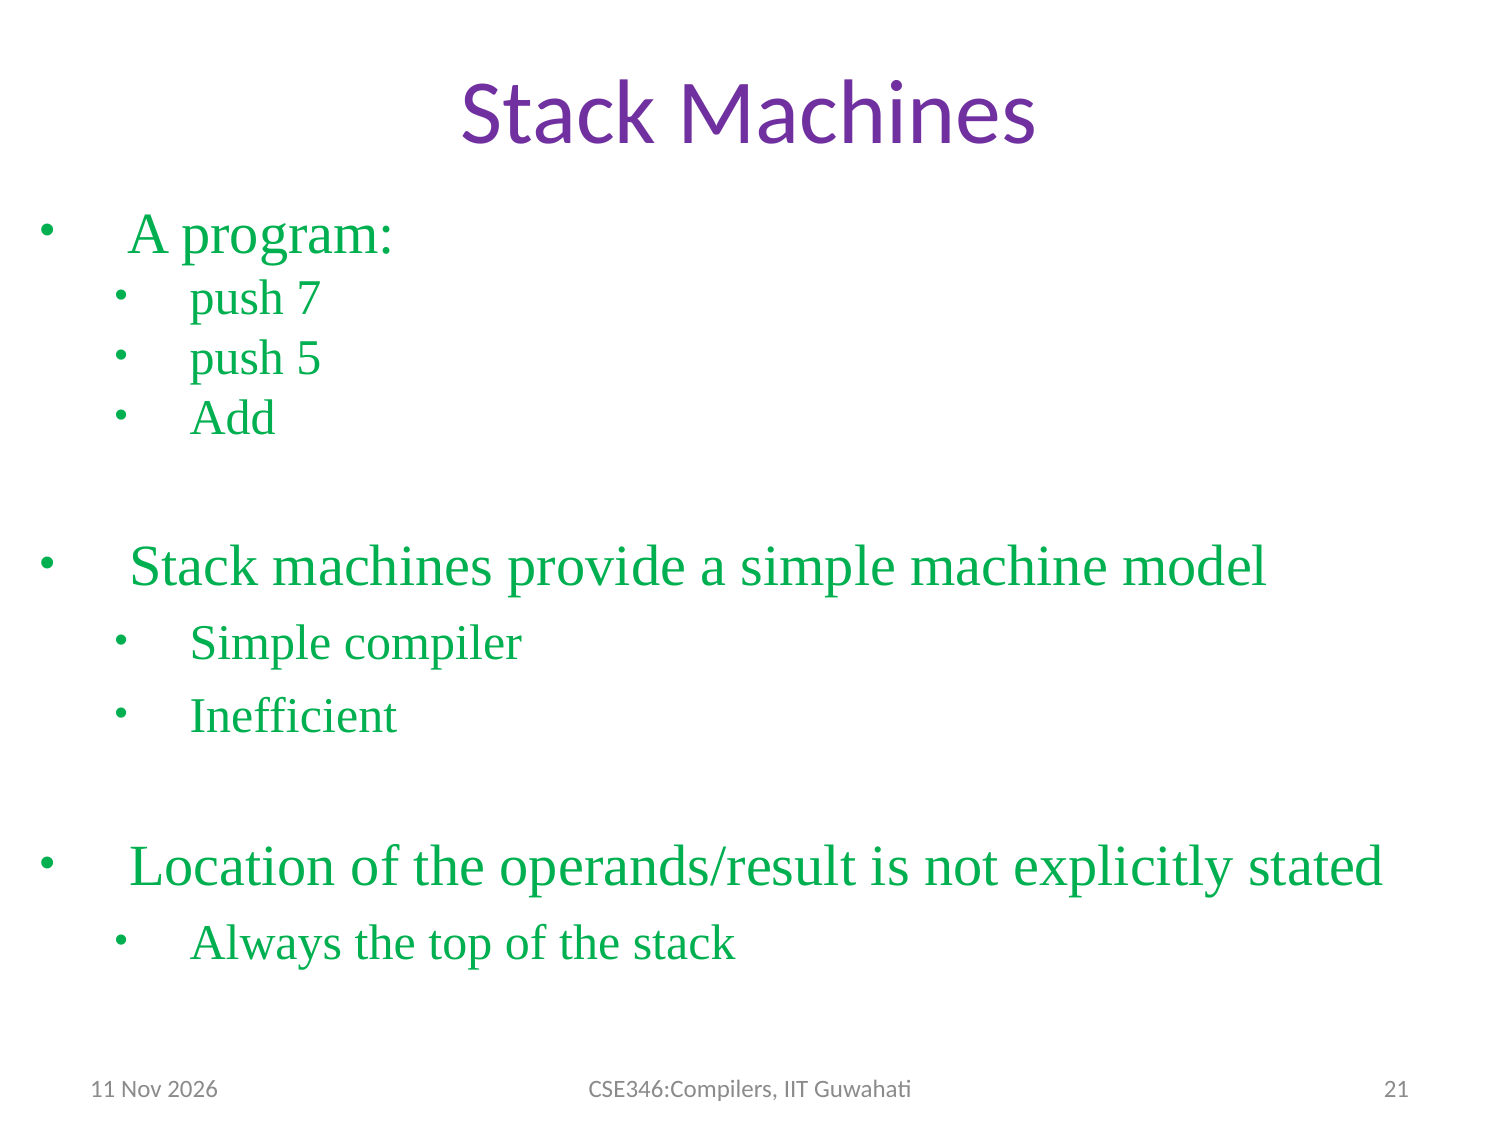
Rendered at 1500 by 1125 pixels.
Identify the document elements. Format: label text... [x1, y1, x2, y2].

slide_number 21 [1075, 1062, 1425, 1113]
slide_number 9-Apr-14 [75, 1062, 424, 1113]
footer CSE346:Compilers, IIT Guwahati [513, 1062, 988, 1113]
title Stack Machines [75, 12, 1425, 187]
text_box A program: push 7 push 5 Add Stack machines provide a simple machine model Simple compiler Inefficient Location of the operands/result is not explicitly stated Always the top of the stack [24, 187, 1463, 1000]
